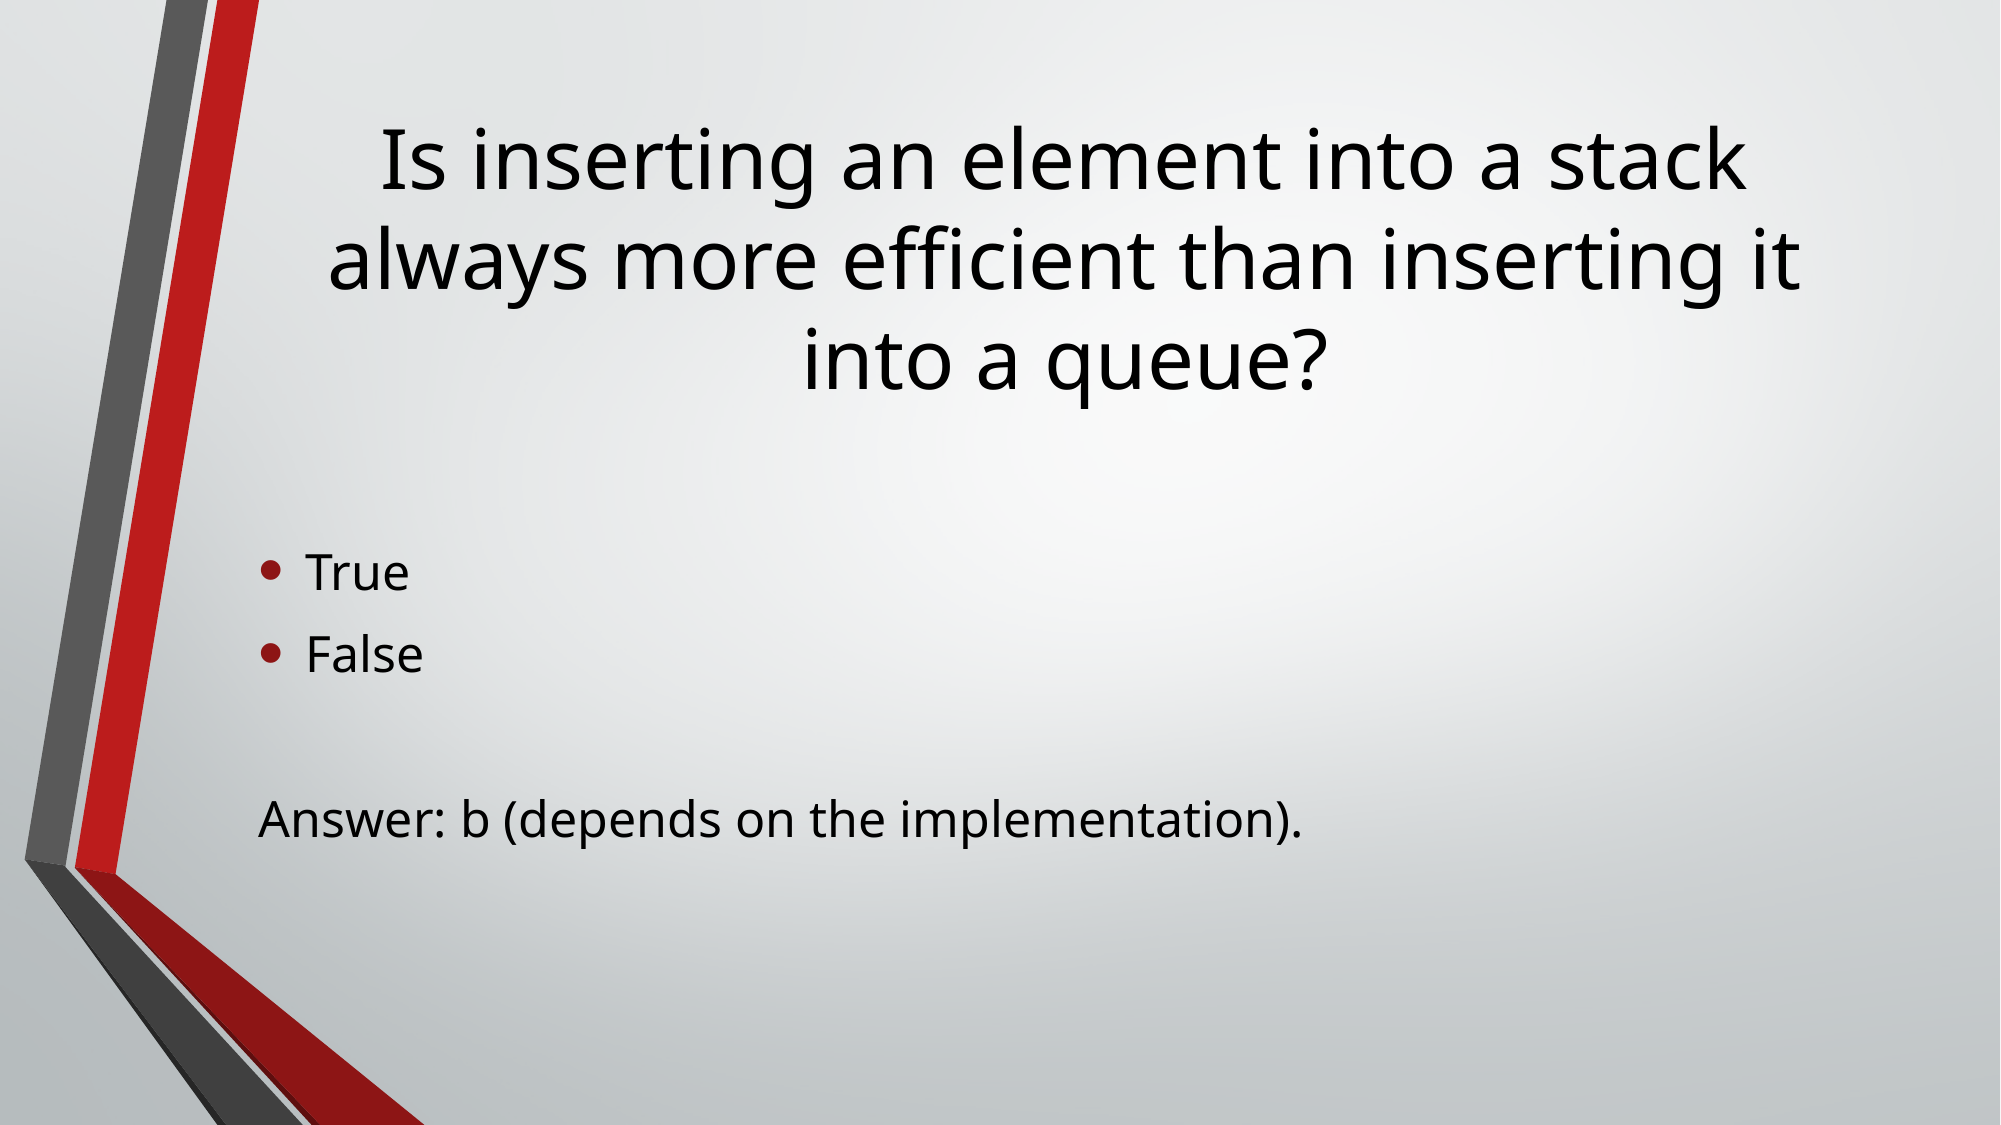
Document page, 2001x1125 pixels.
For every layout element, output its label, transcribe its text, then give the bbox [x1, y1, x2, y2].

list True False Answer: b (depends on the implementation). [243, 437, 1887, 950]
title Is inserting an element into a stack always more efficient than inserting it into a queue? [243, 112, 1887, 400]
